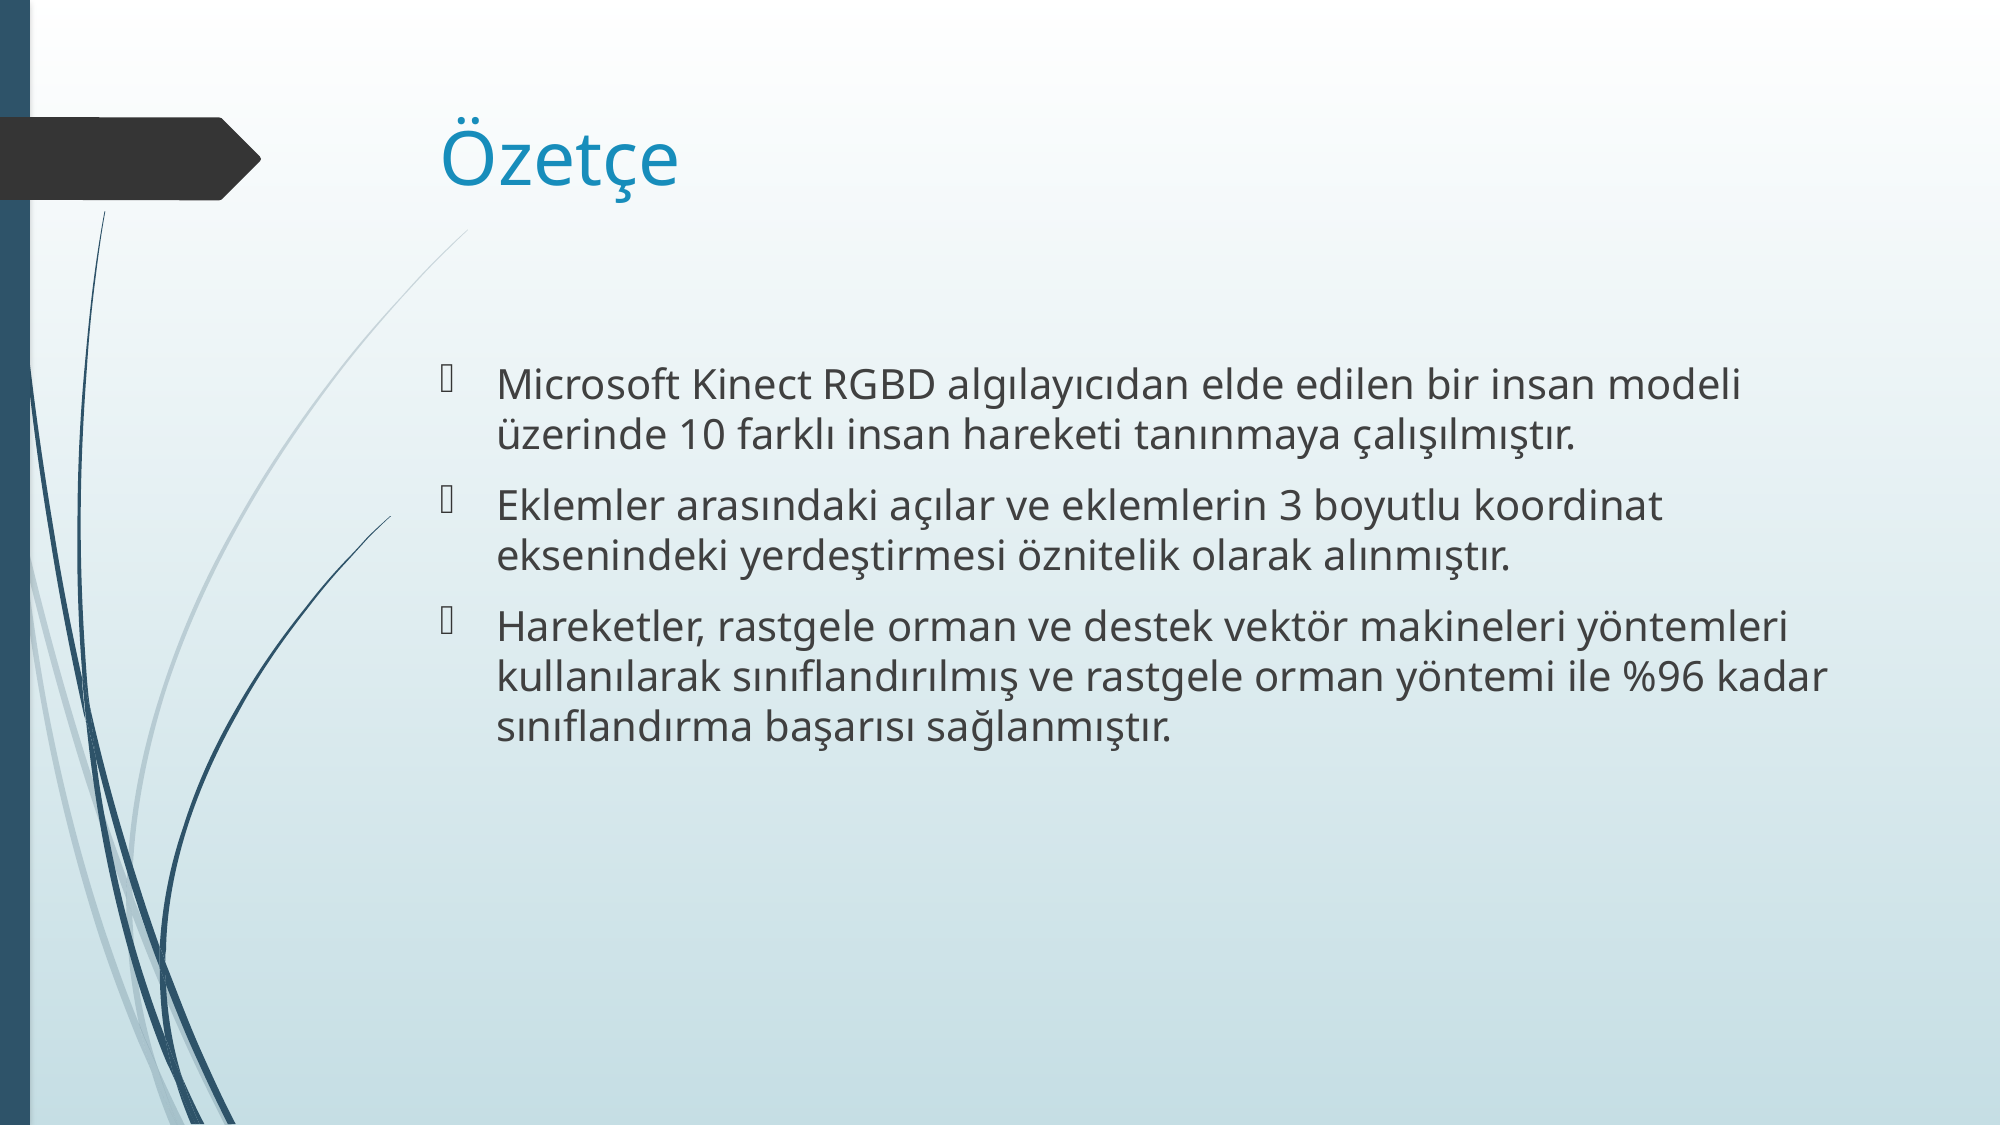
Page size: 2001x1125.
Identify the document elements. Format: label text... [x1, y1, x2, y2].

list Microsoft Kinect RGBD algılayıcıdan elde edilen bir insan modeli üzerinde 10 farklı insan hareketi tanınmaya çalışılmıştır. Eklemler arasındaki açılar ve eklemlerin 3 boyutlu koordinat eksenindeki yerdeştirmesi öznitelik olarak alınmıştır. Hareketler, rastgele orman ve destek vektör makineleri yöntemleri kullanılarak sınıflandırılmış ve rastgele orman yöntemi ile %96 kadar sınıflandırma başarısı sağlanmıştır. [424, 350, 1888, 970]
title Özetçe [424, 102, 1888, 313]
